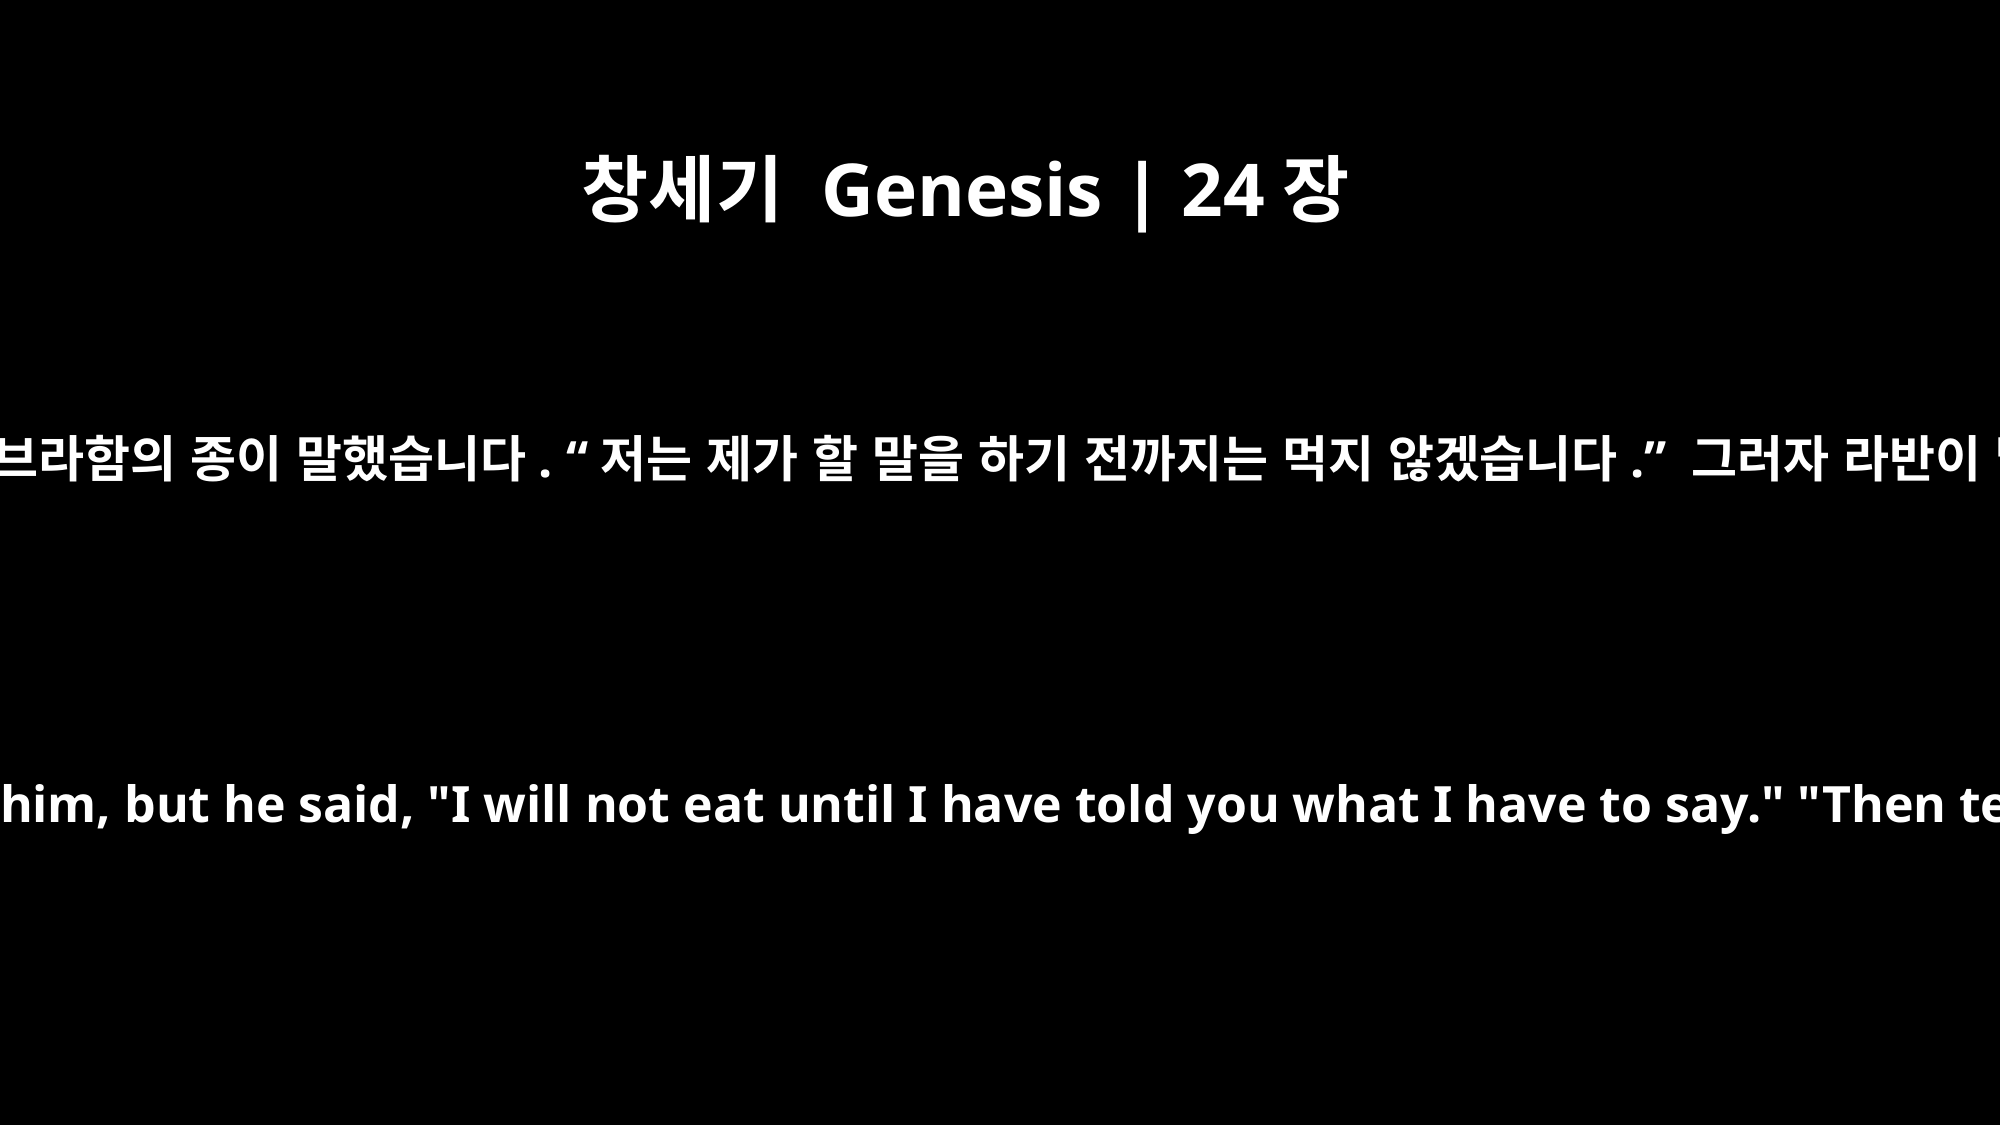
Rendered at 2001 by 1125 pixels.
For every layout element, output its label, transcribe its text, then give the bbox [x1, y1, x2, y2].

text_box Then food was set before him, but he said, "I will not eat until I have told you what I have to say." "Then tell us," Laban said. [0, 764, 2000, 840]
text_box 33 그런 후 음식을 차려 주었습니다. 그러나 아브라함의 종이 말했습니다. “저는 제가 할 말을 하기 전까지는 먹지 않겠습니다.” 그러자 라반이 말했습니다. “그럼, 말씀해 보십시오.” [0, 359, 2000, 495]
text_box 창세기 Genesis | 24장 [566, 136, 1365, 239]
